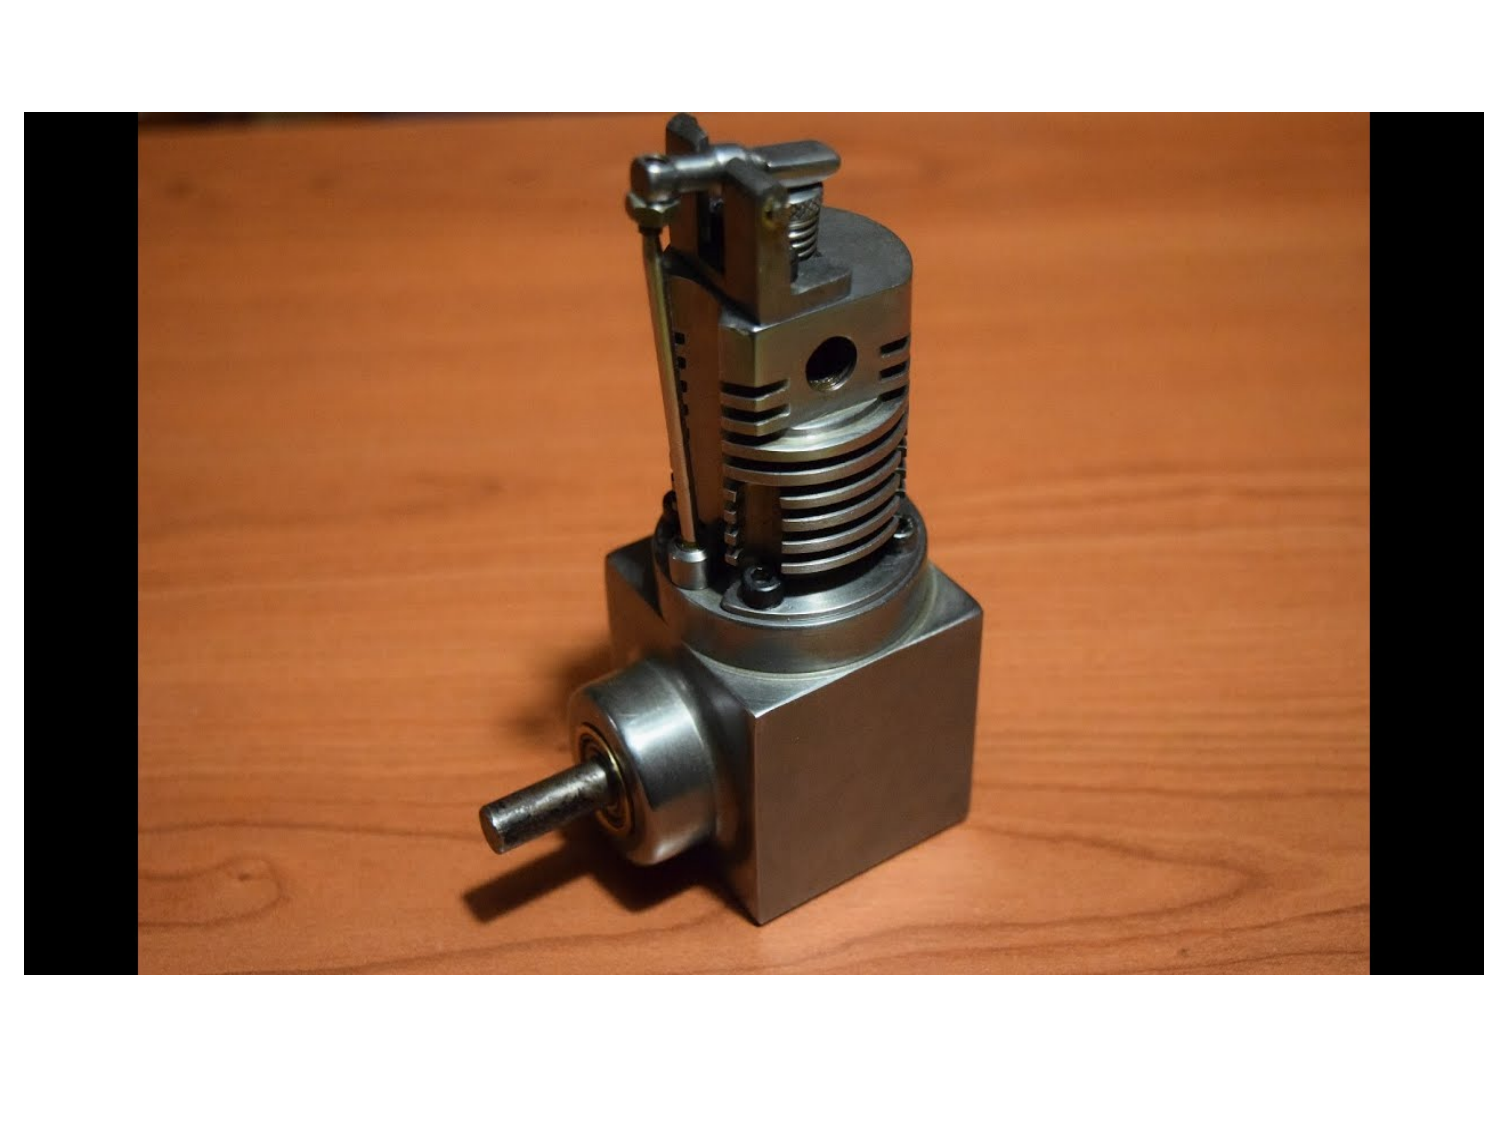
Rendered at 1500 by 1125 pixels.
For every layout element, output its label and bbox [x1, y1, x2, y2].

picture [24, 112, 1484, 976]
